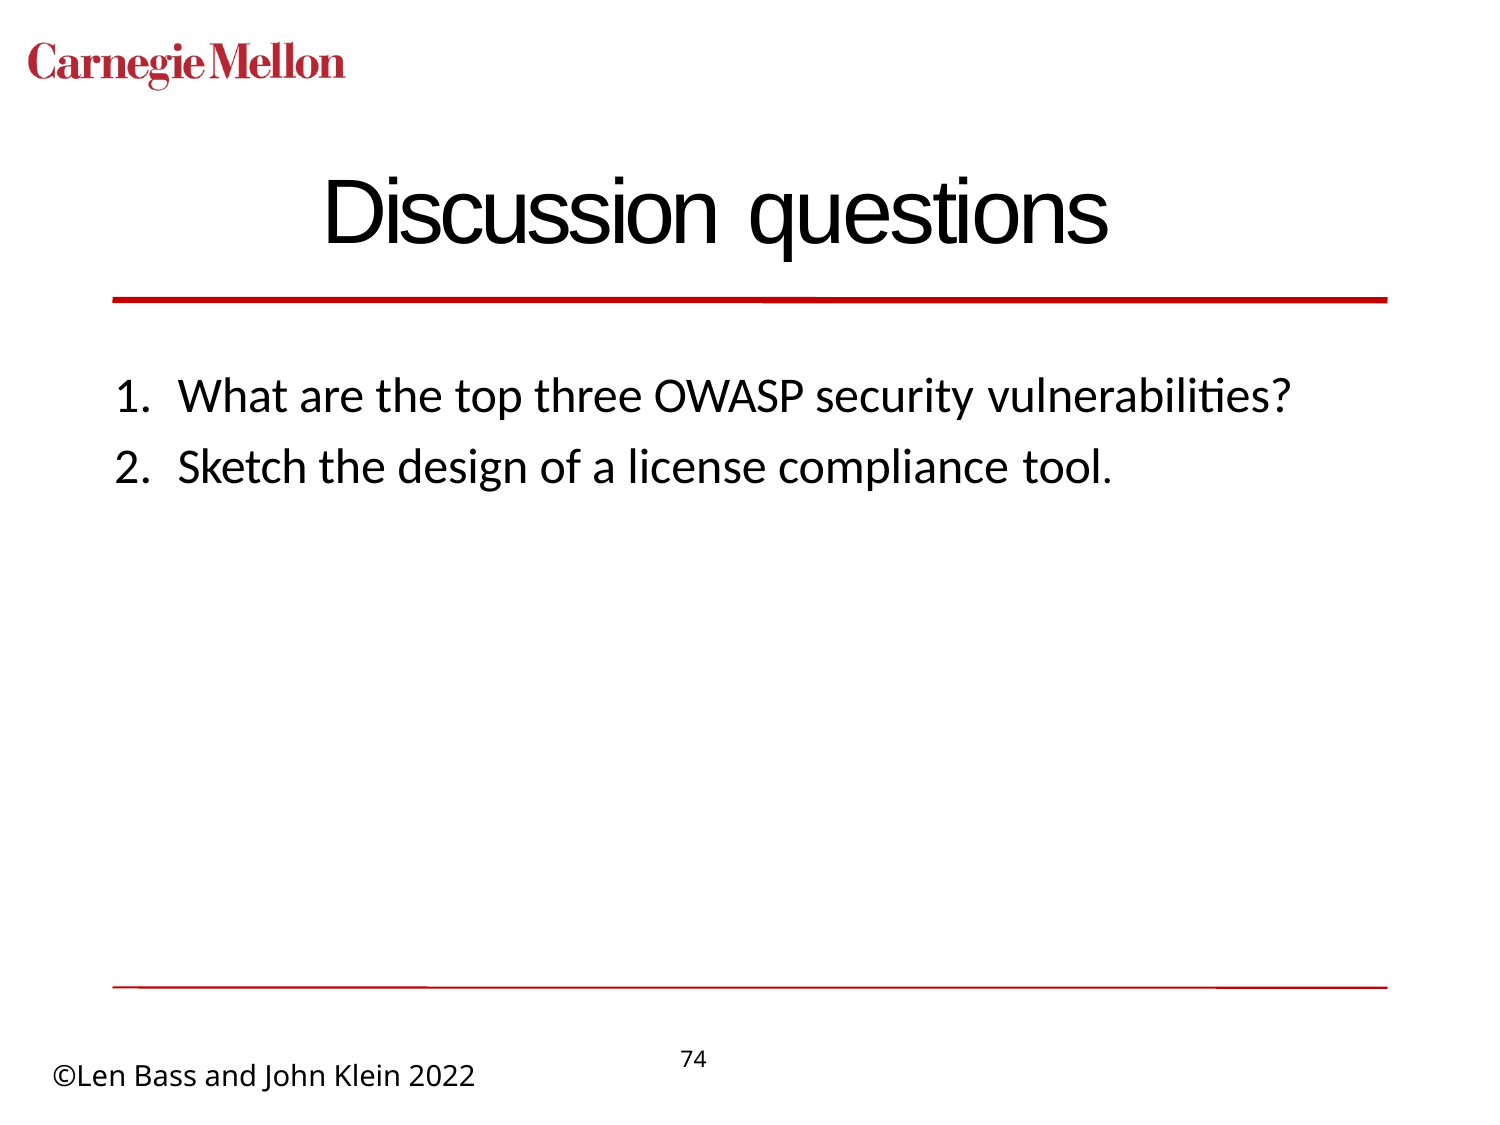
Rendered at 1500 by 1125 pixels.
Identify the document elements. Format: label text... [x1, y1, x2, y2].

text_box What are the top three OWASP security vulnerabilities? Sketch the design of a license compliance tool. [112, 350, 1325, 494]
title Discussion questions [237, 111, 1194, 302]
picture [24, 37, 349, 92]
